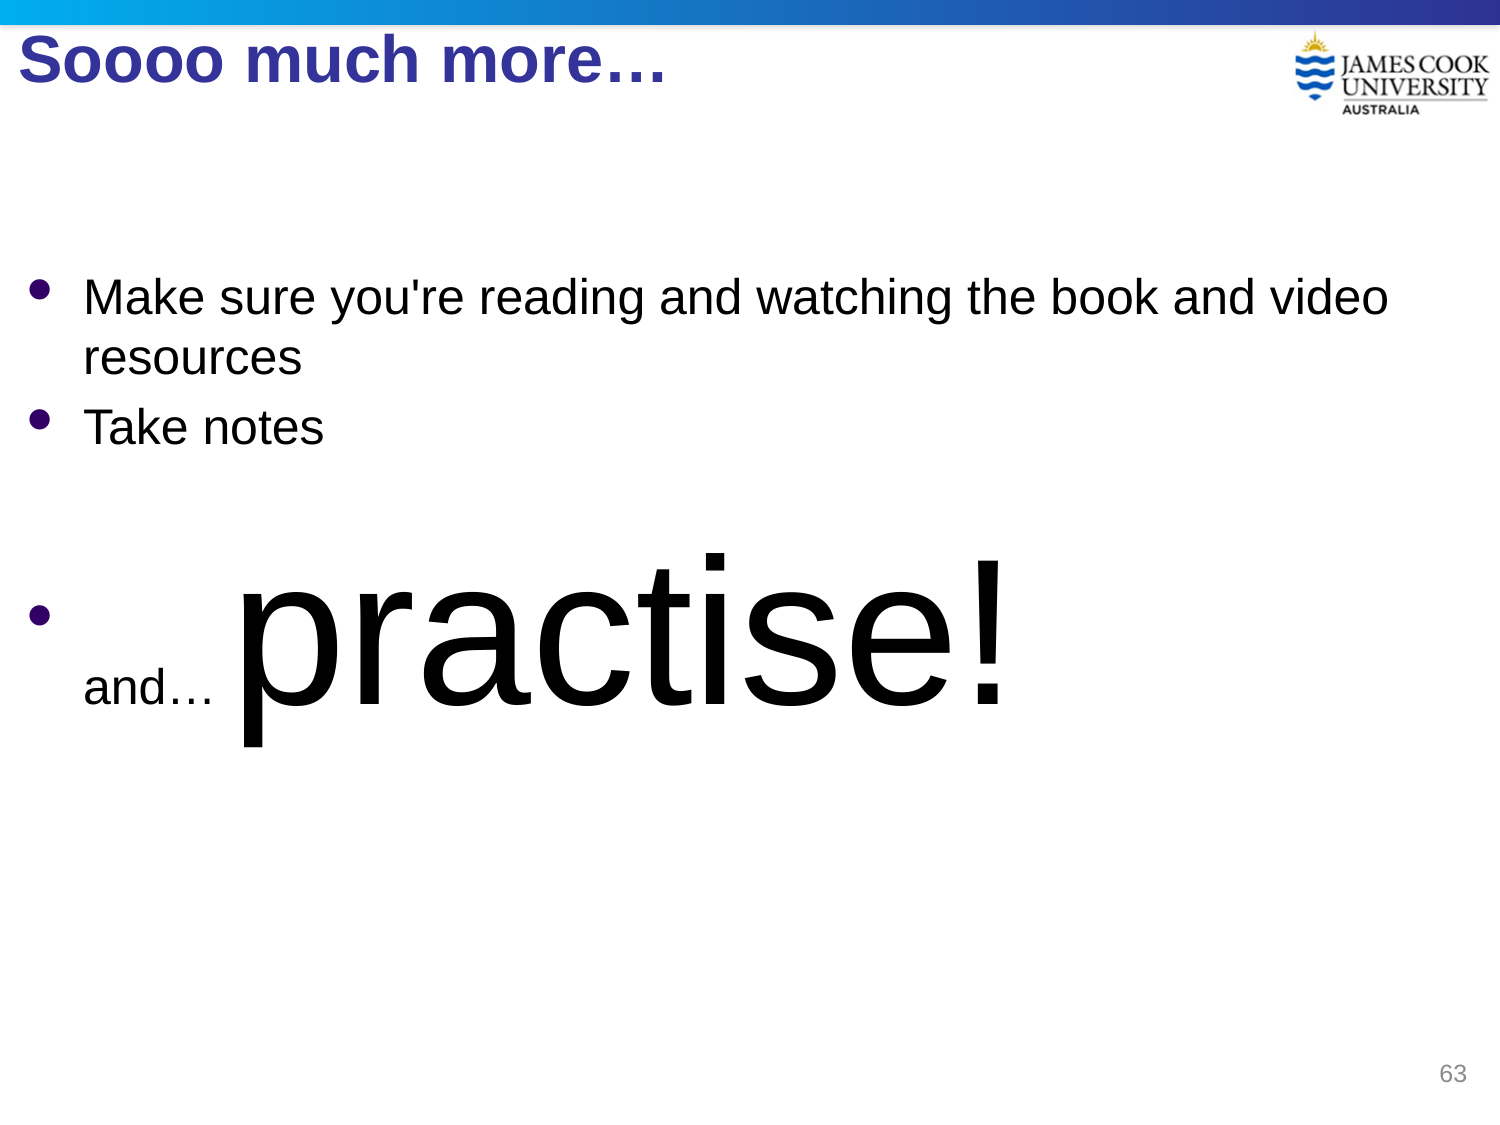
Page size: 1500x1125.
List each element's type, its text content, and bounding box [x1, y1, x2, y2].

picture [1287, 25, 1500, 123]
list Make sure you're reading and watching the book and video resources Take notes and… practise! [11, 186, 1477, 1029]
title Soooo much more… [3, 8, 1411, 89]
slide_number 63 [1074, 1042, 1483, 1103]
